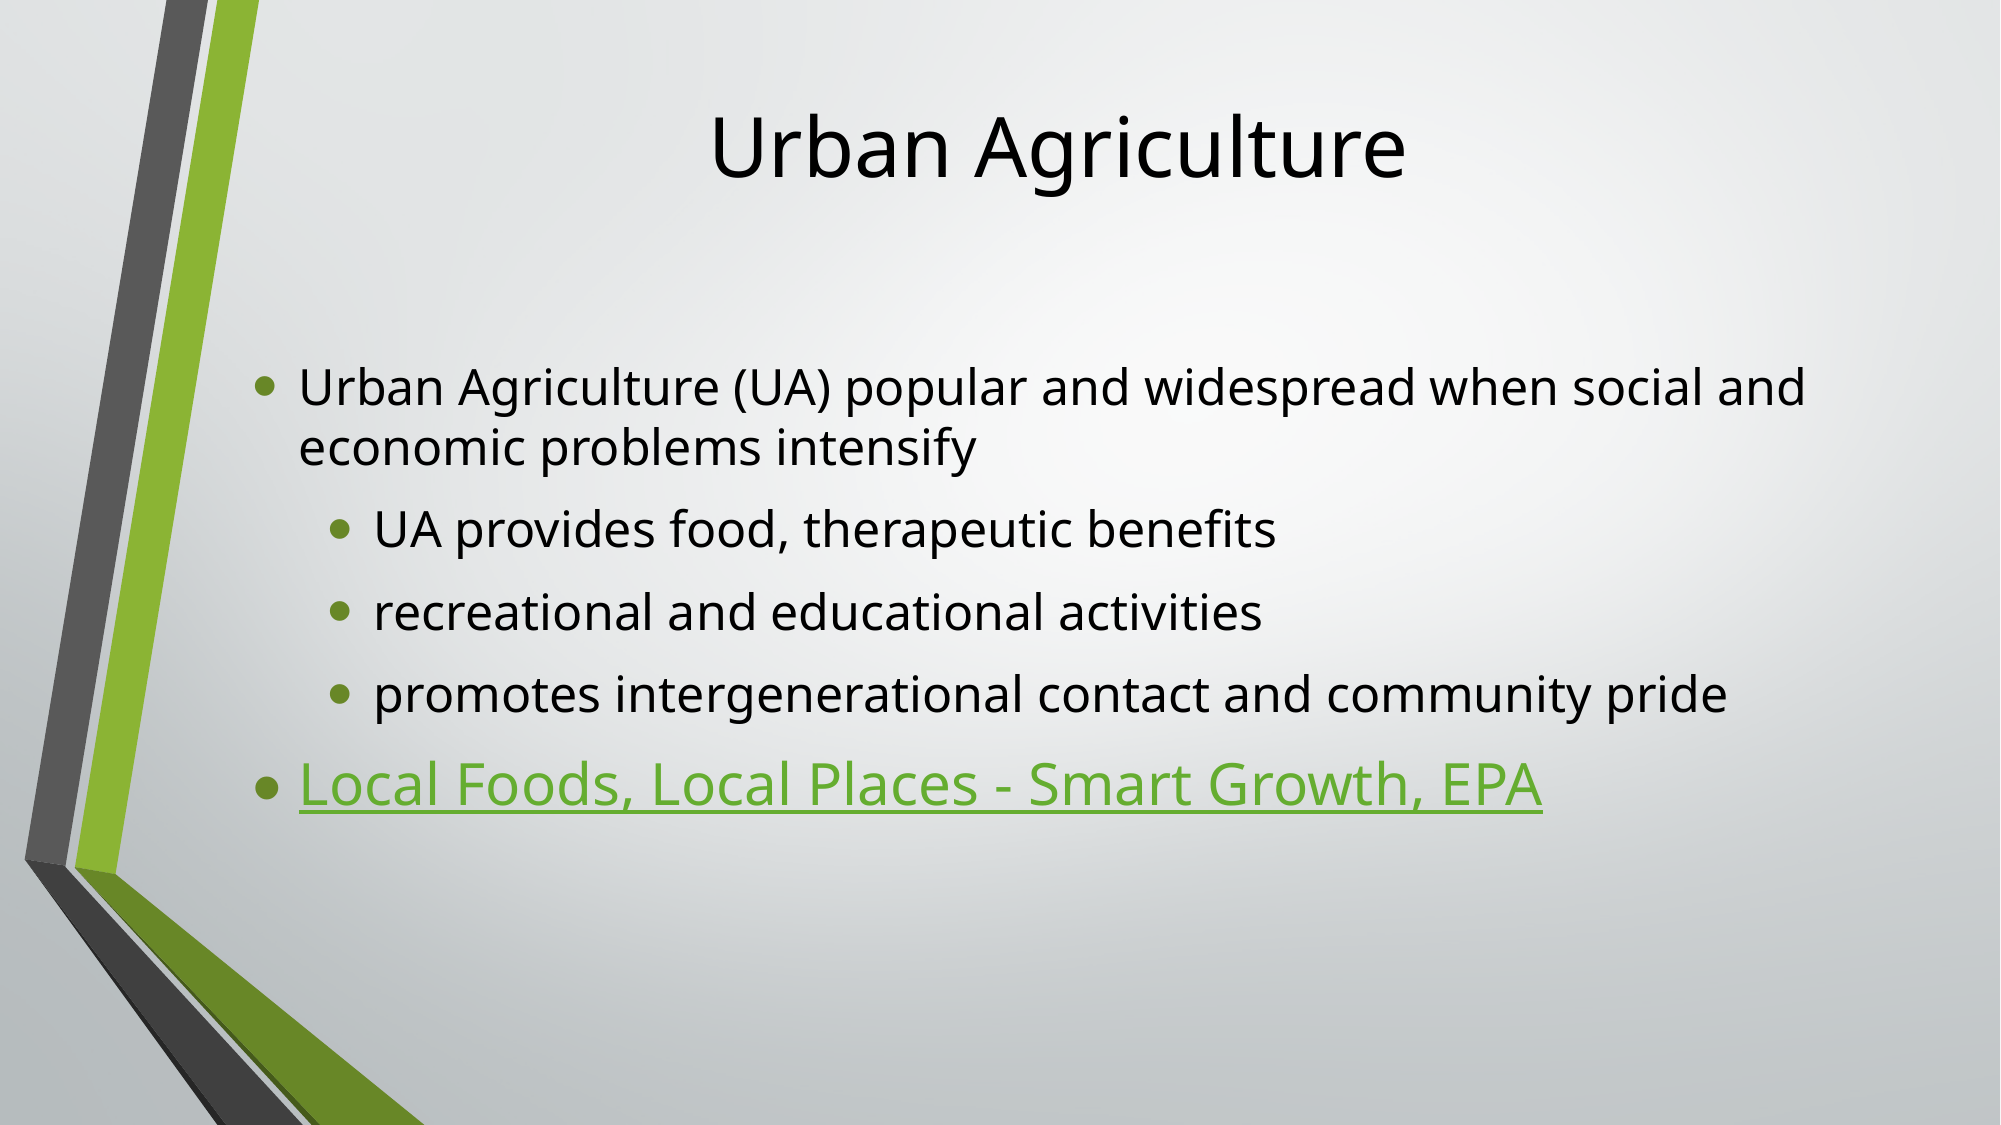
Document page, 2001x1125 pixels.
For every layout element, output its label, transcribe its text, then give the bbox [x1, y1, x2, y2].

list Urban Agriculture (UA) popular and widespread when social and economic problems intensify UA provides food, therapeutic benefits recreational and educational activities promotes intergenerational contact and community pride Local Foods, Local Places - Smart Growth, EPA [237, 347, 1881, 861]
title Urban Agriculture [247, 0, 1892, 288]
